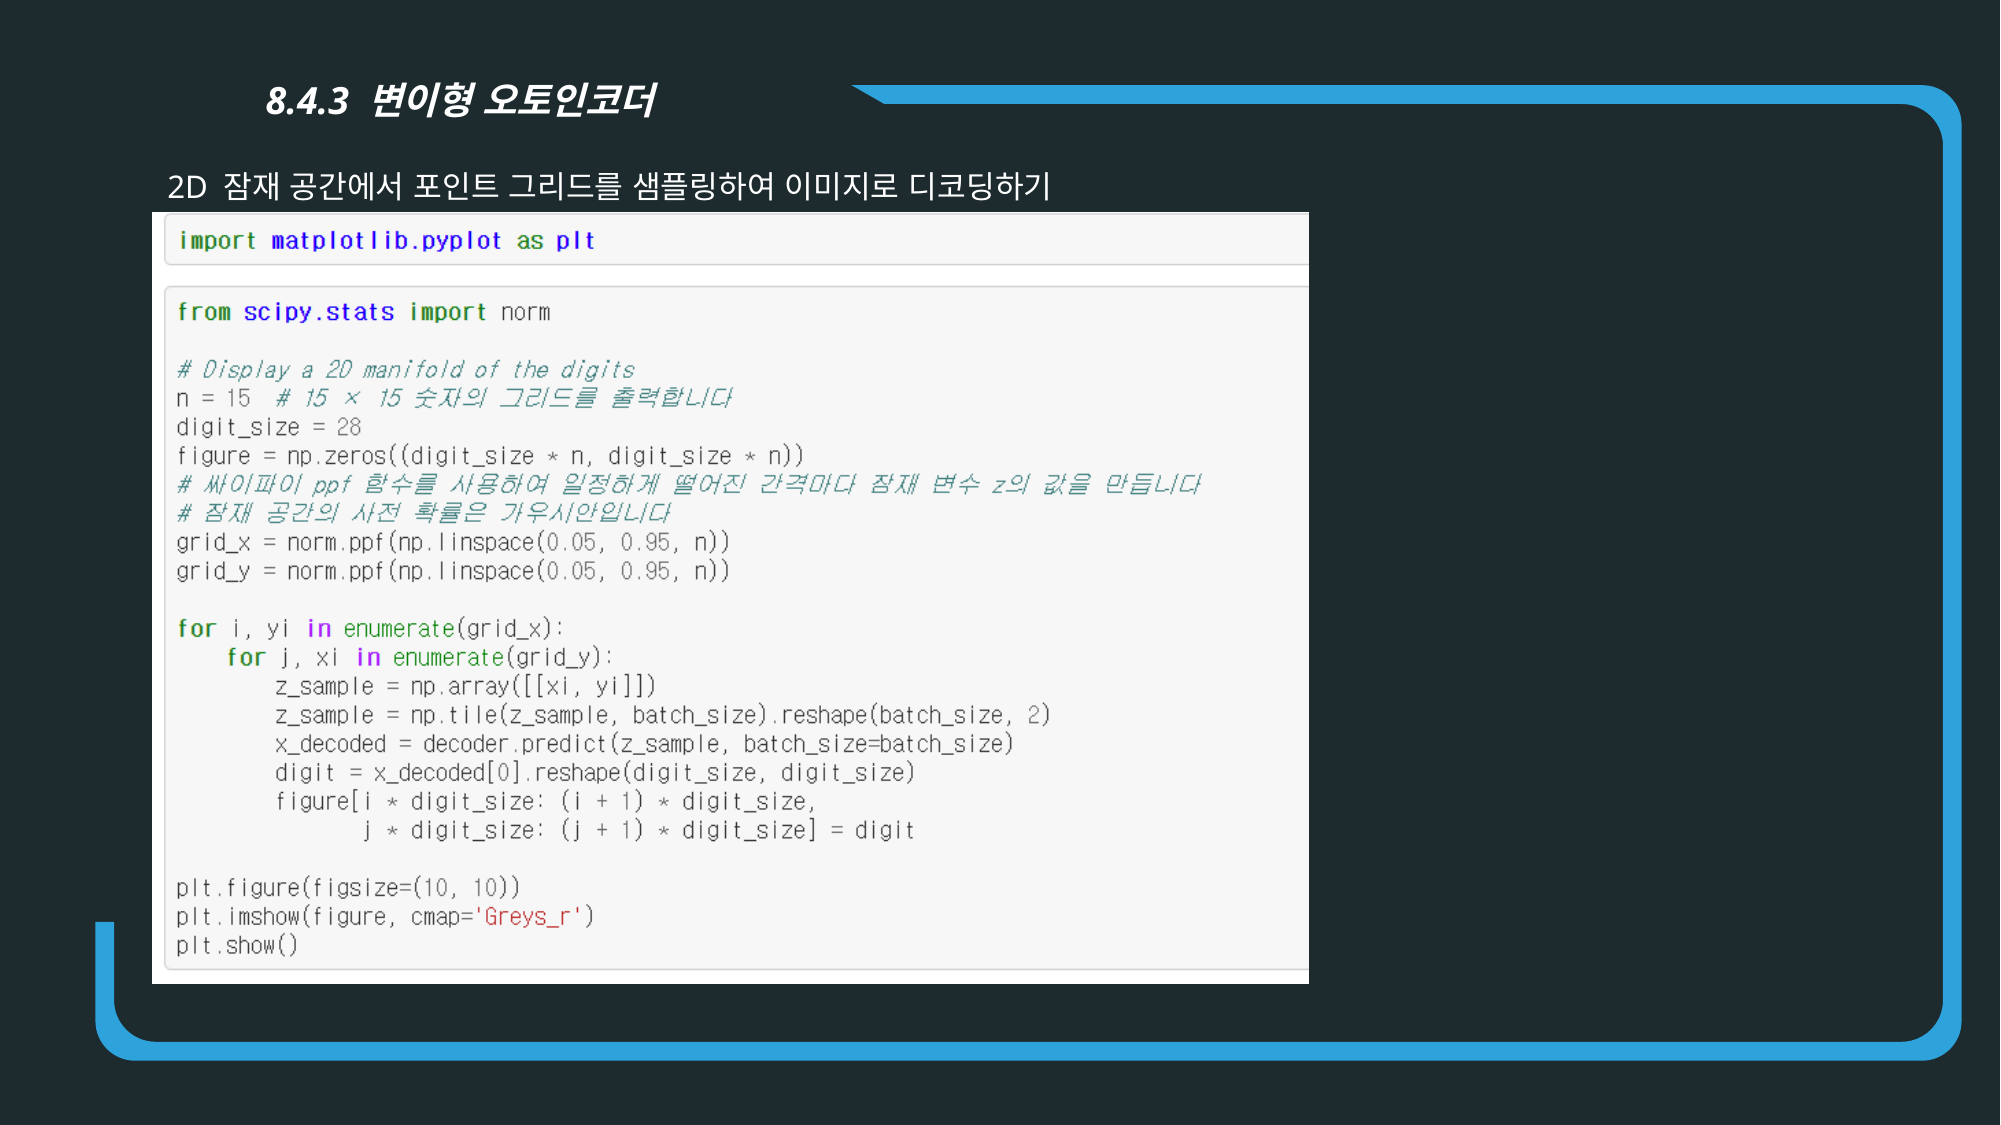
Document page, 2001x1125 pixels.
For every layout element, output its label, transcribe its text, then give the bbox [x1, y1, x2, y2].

picture [152, 212, 1309, 984]
text_box [94, 84, 1963, 1062]
text_box 8.4.3 변이형 오토인코더 [0, 46, 954, 130]
text_box 2D 잠재 공간에서 포인트 그리드를 샘플링하여 이미지로 디코딩하기 [152, 159, 1810, 212]
